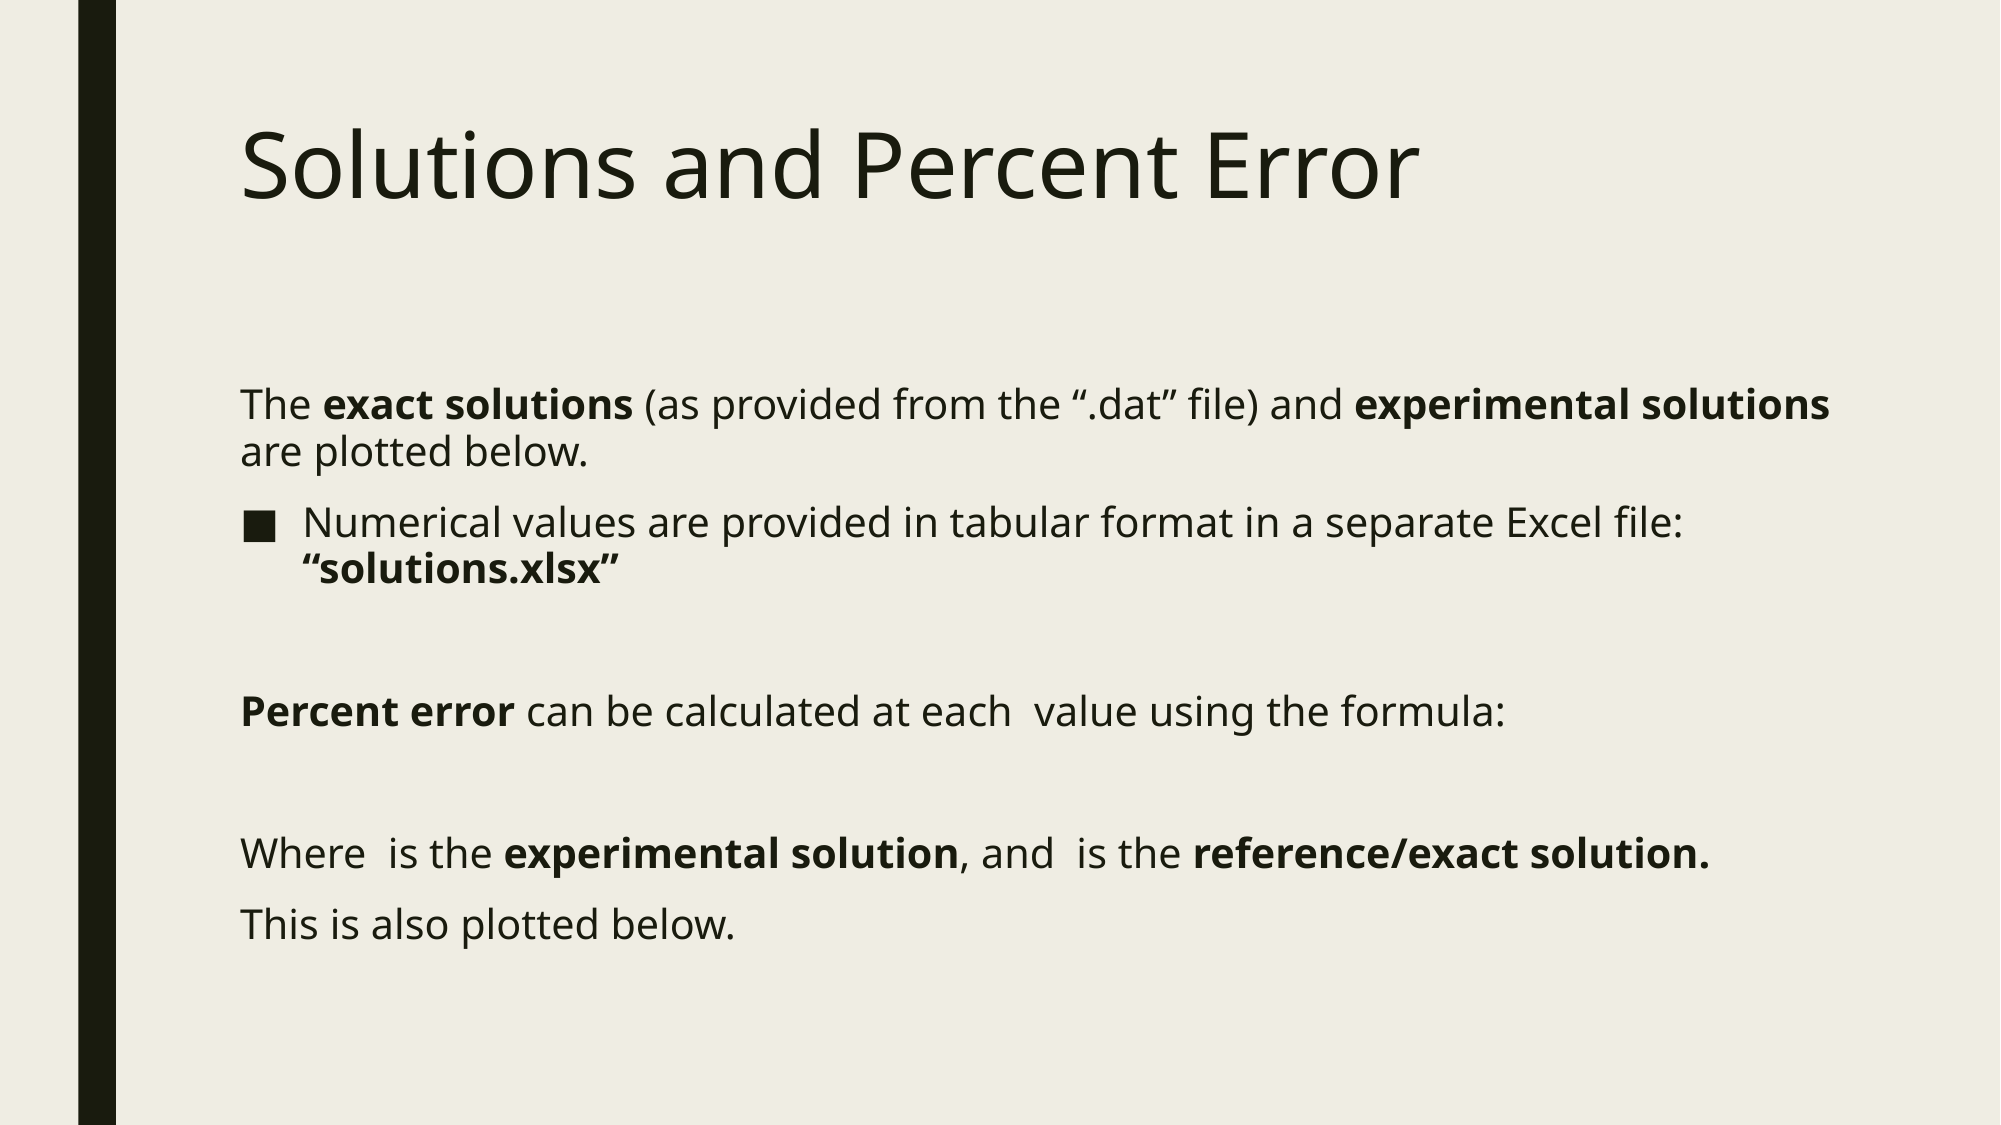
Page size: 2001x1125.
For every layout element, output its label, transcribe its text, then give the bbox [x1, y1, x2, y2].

title Solutions and Percent Error [225, 112, 1800, 357]
